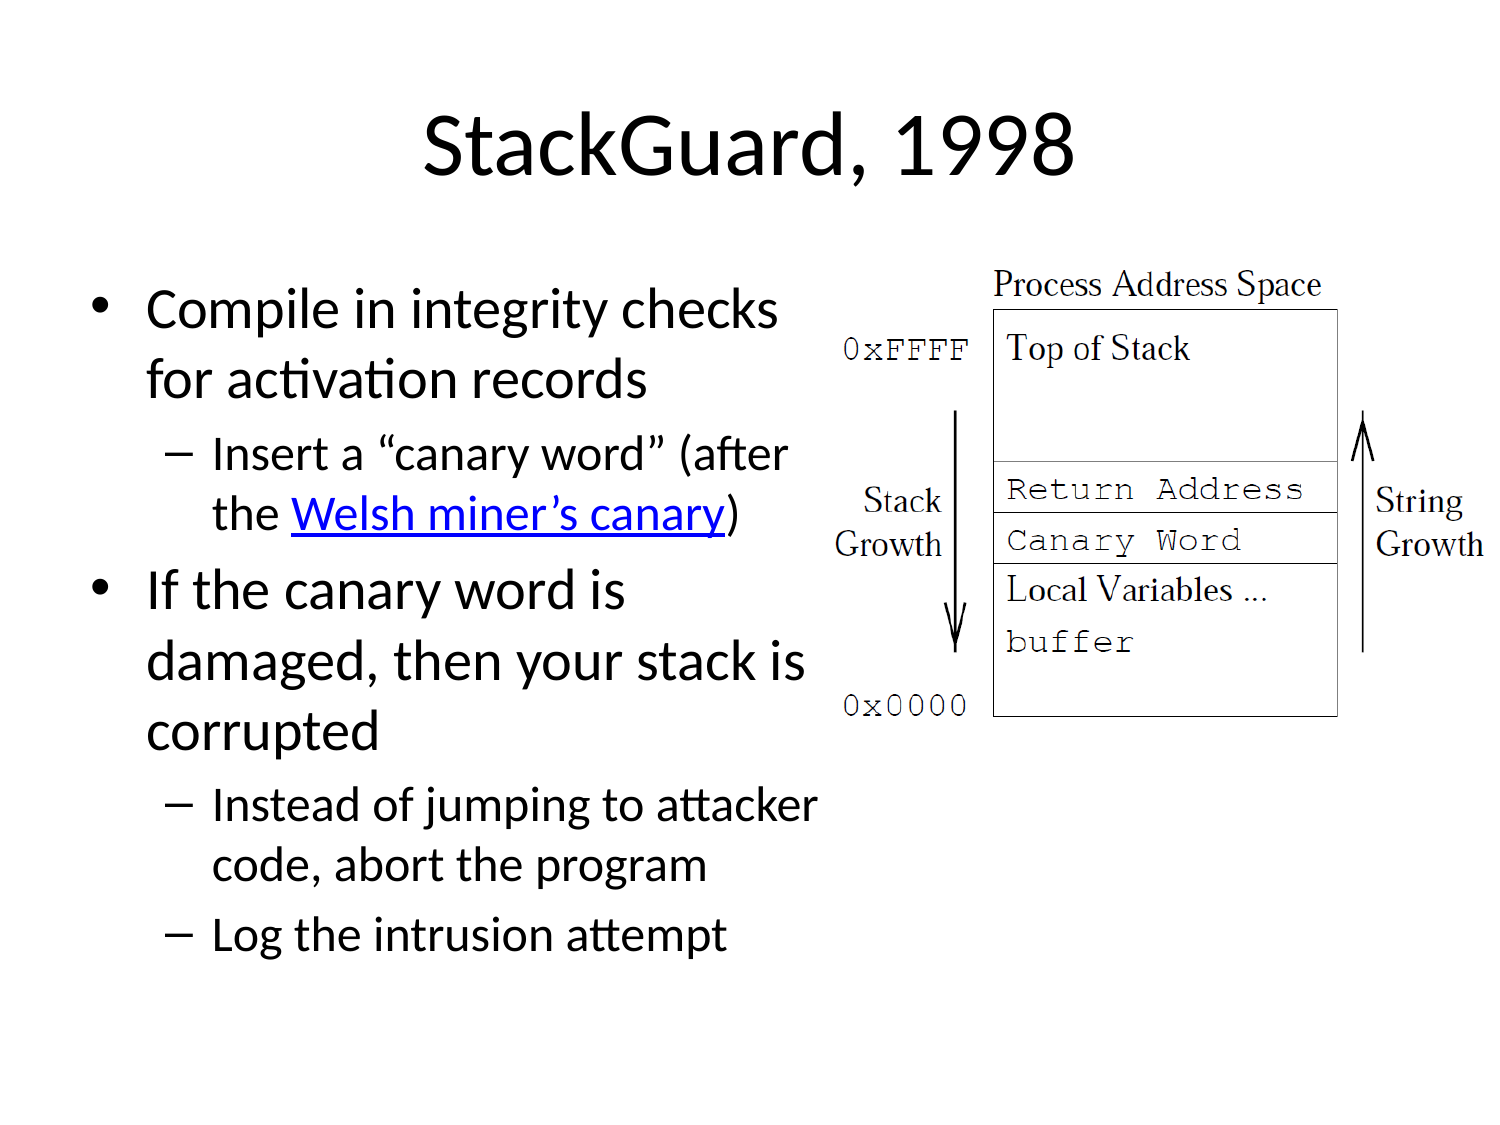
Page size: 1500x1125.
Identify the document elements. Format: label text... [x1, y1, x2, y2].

title StackGuard, 1998 [75, 45, 1425, 233]
list Compile in integrity checks for activation records Insert a “canary word” (after the Welsh miner’s canary) If the canary word is damaged, then your stack is corrupted Instead of jumping to attacker code, abort the program Log the intrusion attempt [75, 262, 838, 1005]
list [824, 259, 1488, 738]
